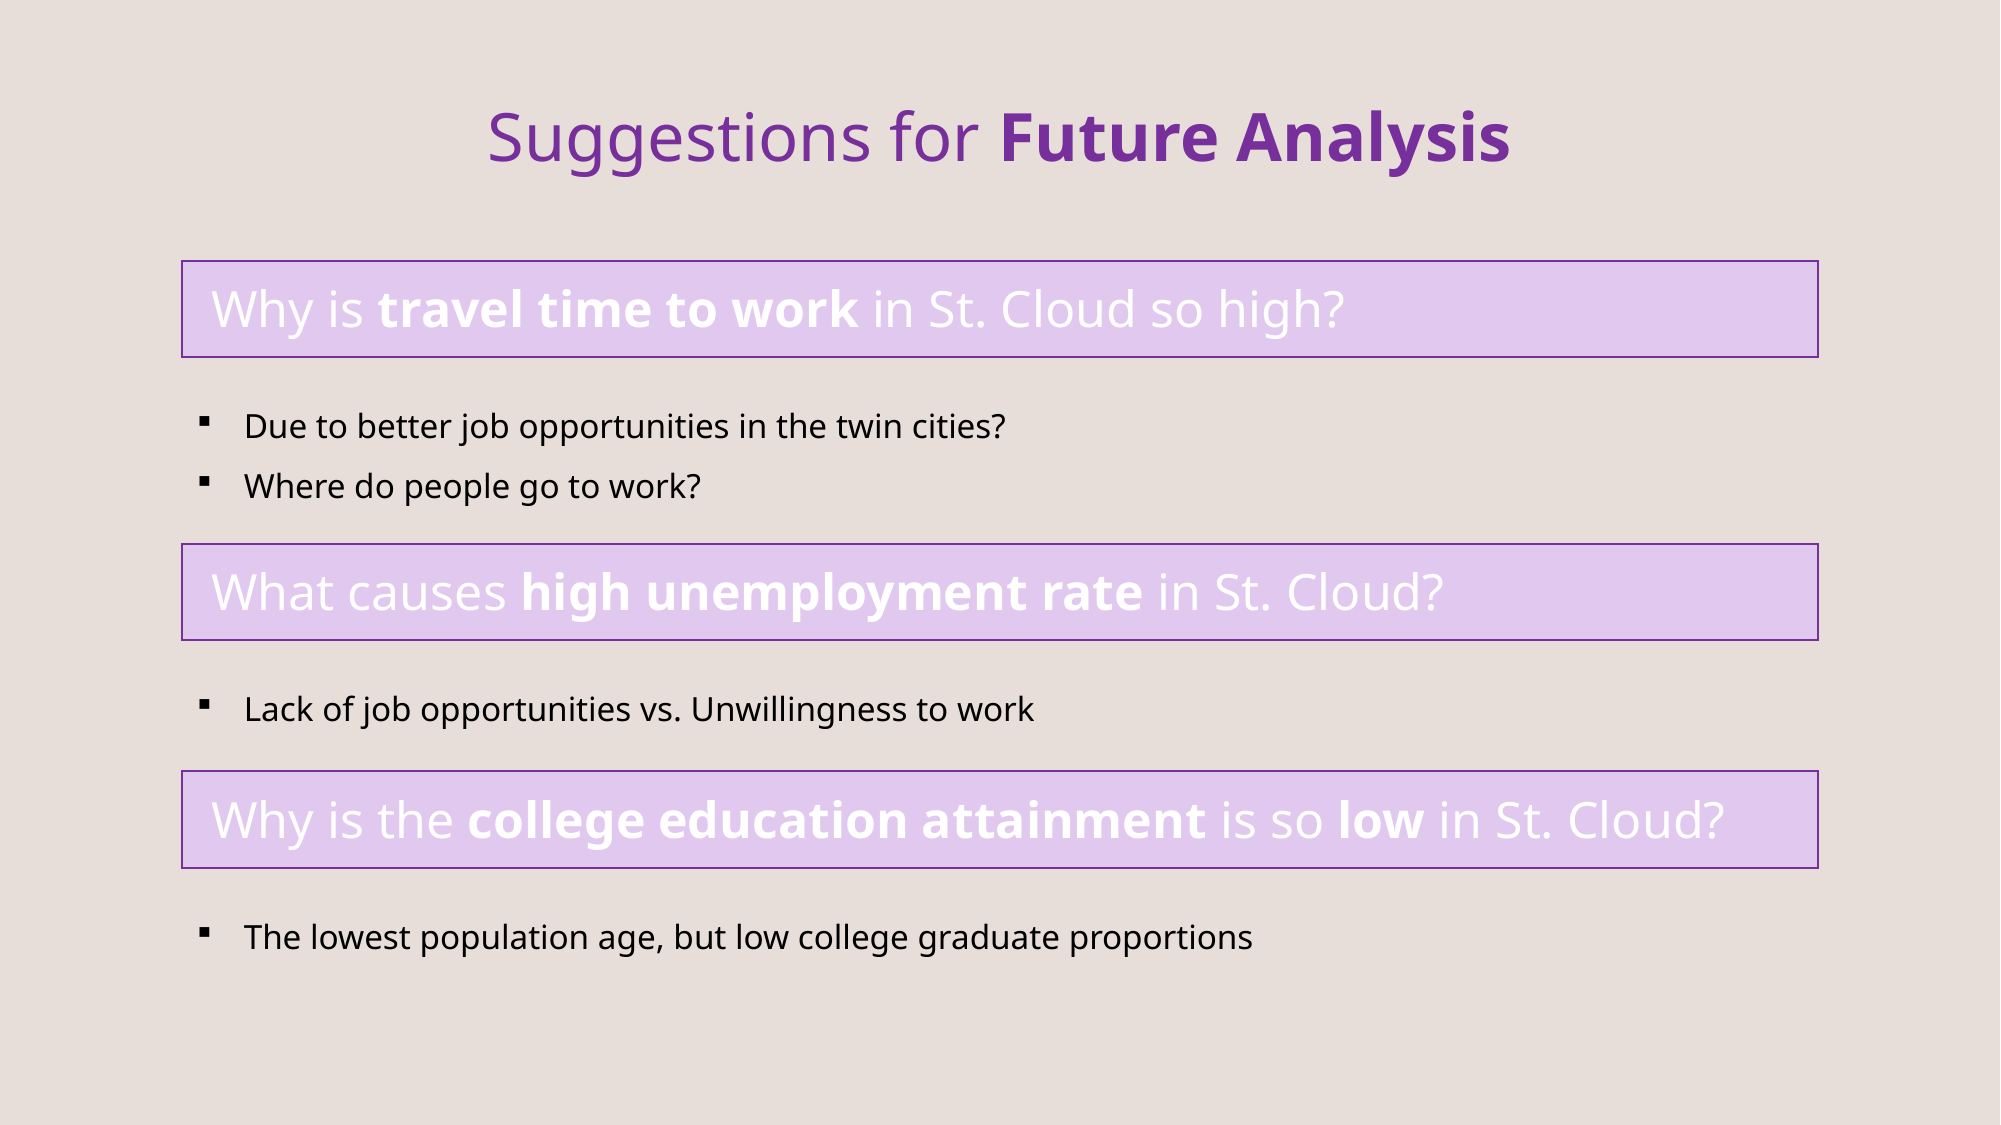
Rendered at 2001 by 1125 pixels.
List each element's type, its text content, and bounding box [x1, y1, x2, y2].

text_box [181, 770, 1819, 869]
text_box Why is travel time to work in St. Cloud so high? [196, 270, 1777, 345]
text_box Lack of job opportunities vs. Unwillingness to work [181, 661, 1819, 737]
text_box [181, 543, 1819, 641]
text_box Suggestions for Future Analysis [159, 87, 1840, 195]
text_box Due to better job opportunities in the twin cities? Where do people go to work? [181, 378, 1819, 513]
text_box Why is the college education attainment is so low in St. Cloud? [196, 780, 1800, 856]
text_box The lowest population age, but low college graduate proportions [181, 888, 1819, 964]
text_box [181, 260, 1819, 358]
text_box What causes high unemployment rate in St. Cloud? [196, 553, 1800, 628]
